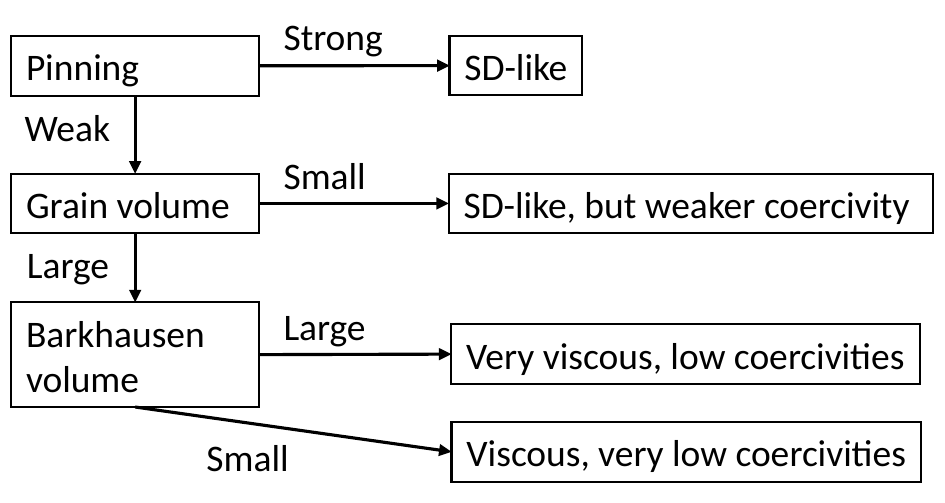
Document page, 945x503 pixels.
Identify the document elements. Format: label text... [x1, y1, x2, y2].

text_box SD-like [448, 35, 583, 96]
text_box Grain volume [10, 173, 260, 234]
text_box Viscous, very low coercivities [450, 421, 922, 483]
text_box Barkhausen volume [10, 301, 260, 408]
text_box Strong [268, 5, 399, 65]
text_box Small [191, 453, 304, 487]
text_box Small [268, 144, 381, 203]
text_box Large [268, 295, 381, 354]
text_box Large [12, 233, 125, 294]
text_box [135, 408, 449, 453]
text_box SD-like, but weaker coercivity [448, 173, 934, 234]
text_box Pinning [10, 35, 260, 97]
text_box Weak [9, 96, 126, 157]
text_box Very viscous, low coercivities [450, 323, 921, 385]
